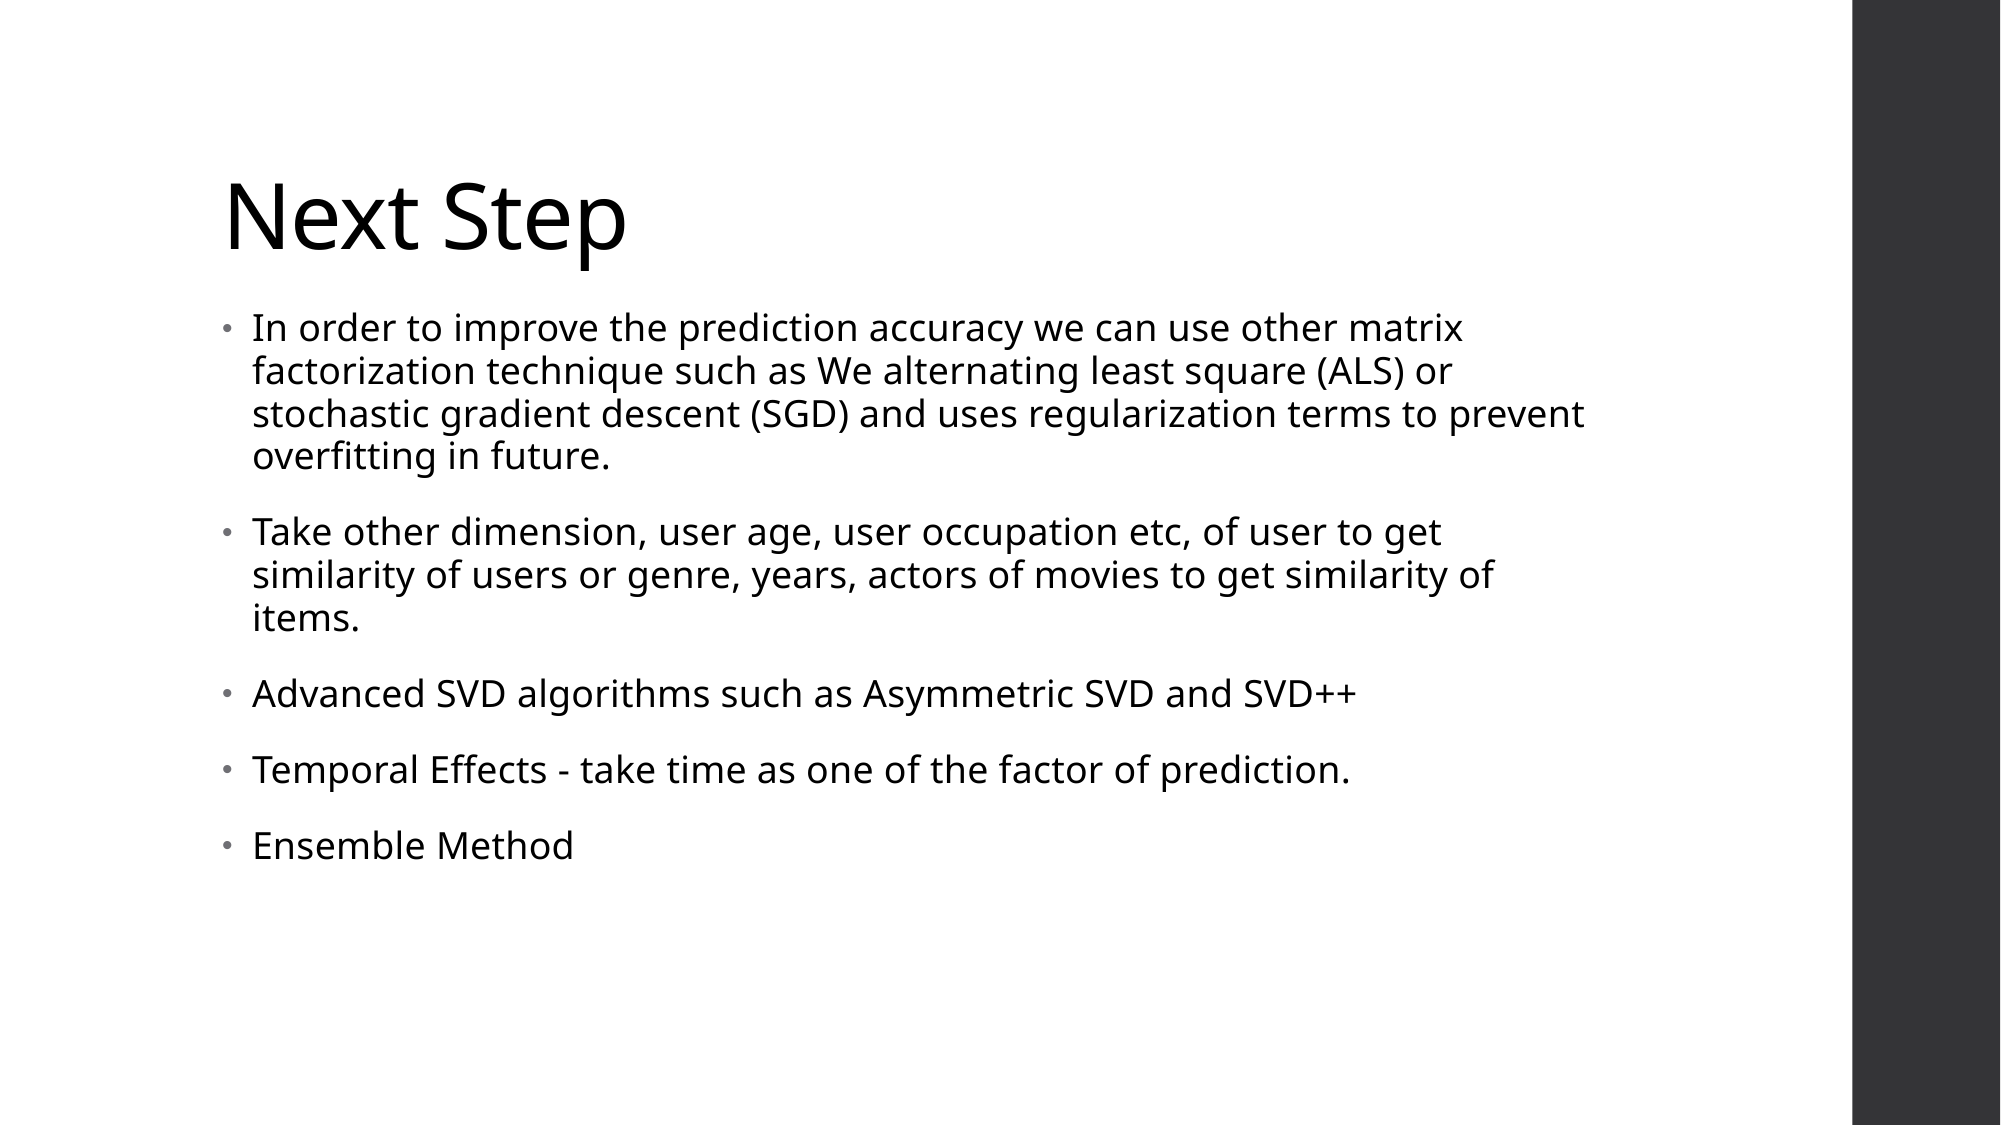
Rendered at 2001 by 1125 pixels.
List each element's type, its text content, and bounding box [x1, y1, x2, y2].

list In order to improve the prediction accuracy we can use other matrix factorization technique such as We alternating least square (ALS) or stochastic gradient descent (SGD) and uses regularization terms to prevent overfitting in future. Take other dimension, user age, user occupation etc, of user to get similarity of users or genre, years, actors of movies to get similarity of items. Advanced SVD algorithms such as Asymmetric SVD and SVD++ Temporal Effects - take time as one of the factor of prediction. Ensemble Method [206, 299, 1617, 1014]
title Next Step [206, 60, 1797, 278]
